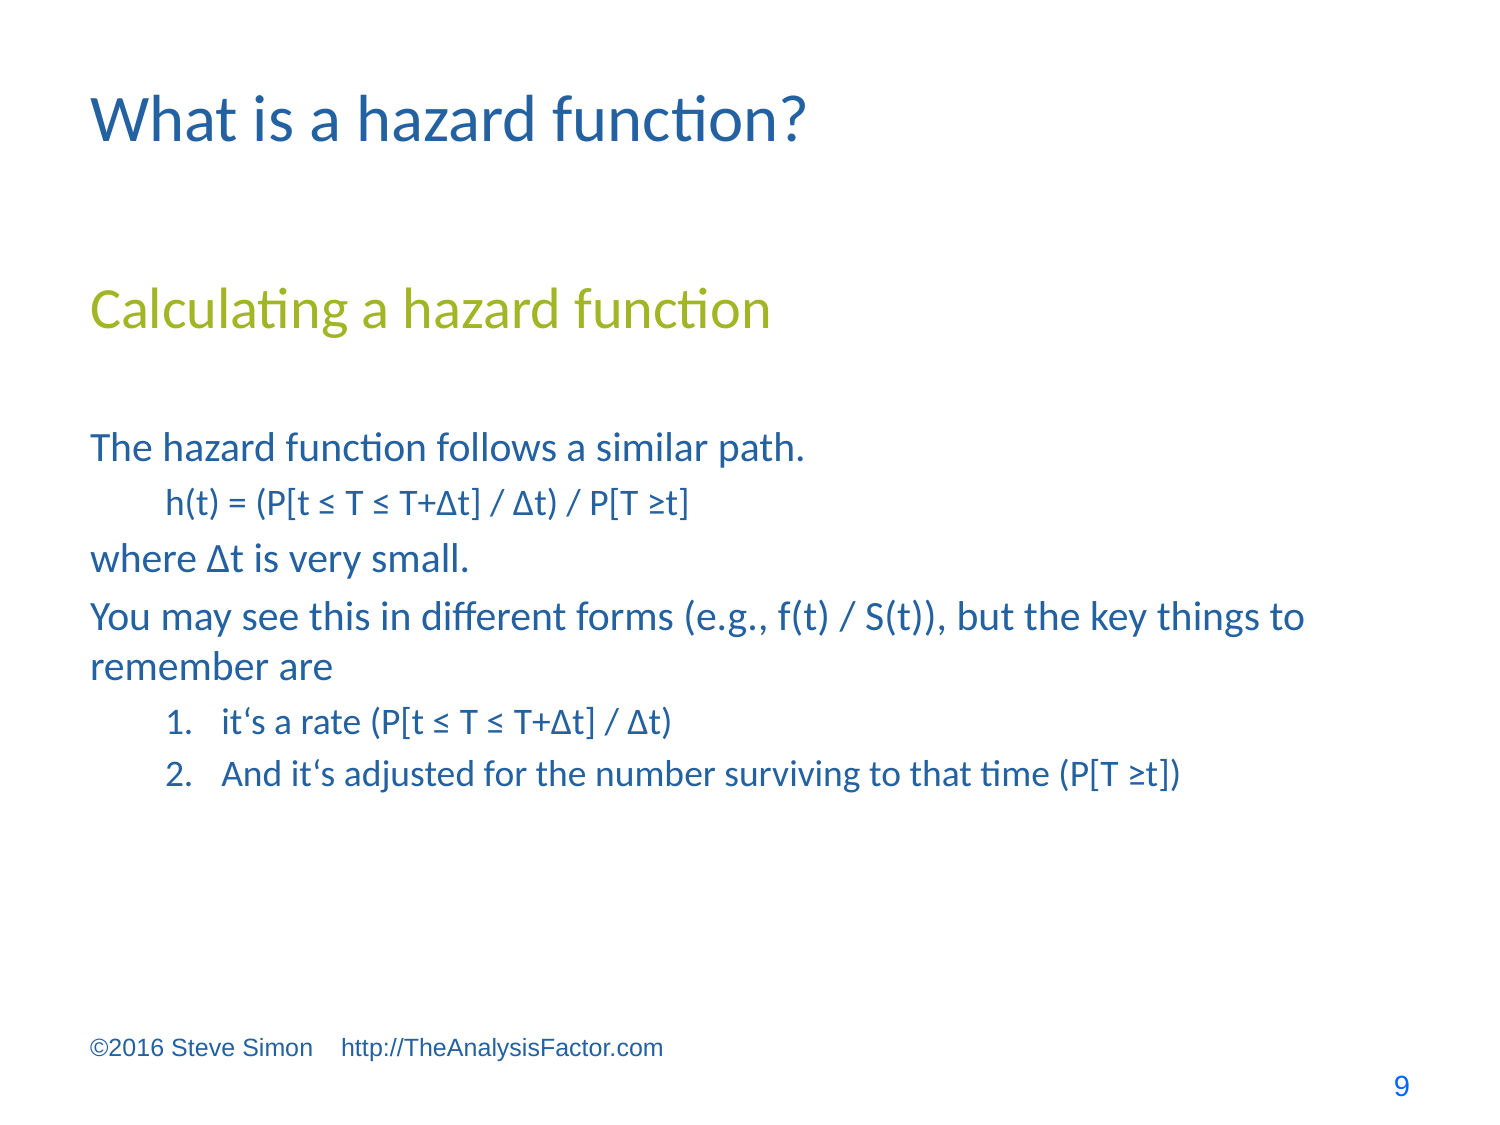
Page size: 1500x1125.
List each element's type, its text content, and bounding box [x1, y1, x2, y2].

list The hazard function follows a similar path. h(t) = (P[t ≤ T ≤ T+Δt] / Δt) / P[T ≥t] where Δt is very small. You may see this in different forms (e.g., f(t) / S(t)), but the key things to remember are it‘s a rate (P[t ≤ T ≤ T+Δt] / Δt) And it‘s adjusted for the number surviving to that time (P[T ≥t]) [75, 412, 1425, 800]
list Calculating a hazard function [75, 262, 1425, 350]
footer ©2016 Steve Simon http://TheAnalysisFactor.com [75, 1024, 1338, 1103]
slide_number 9 [1275, 1025, 1425, 1104]
title What is a hazard function? [75, 62, 1425, 163]
